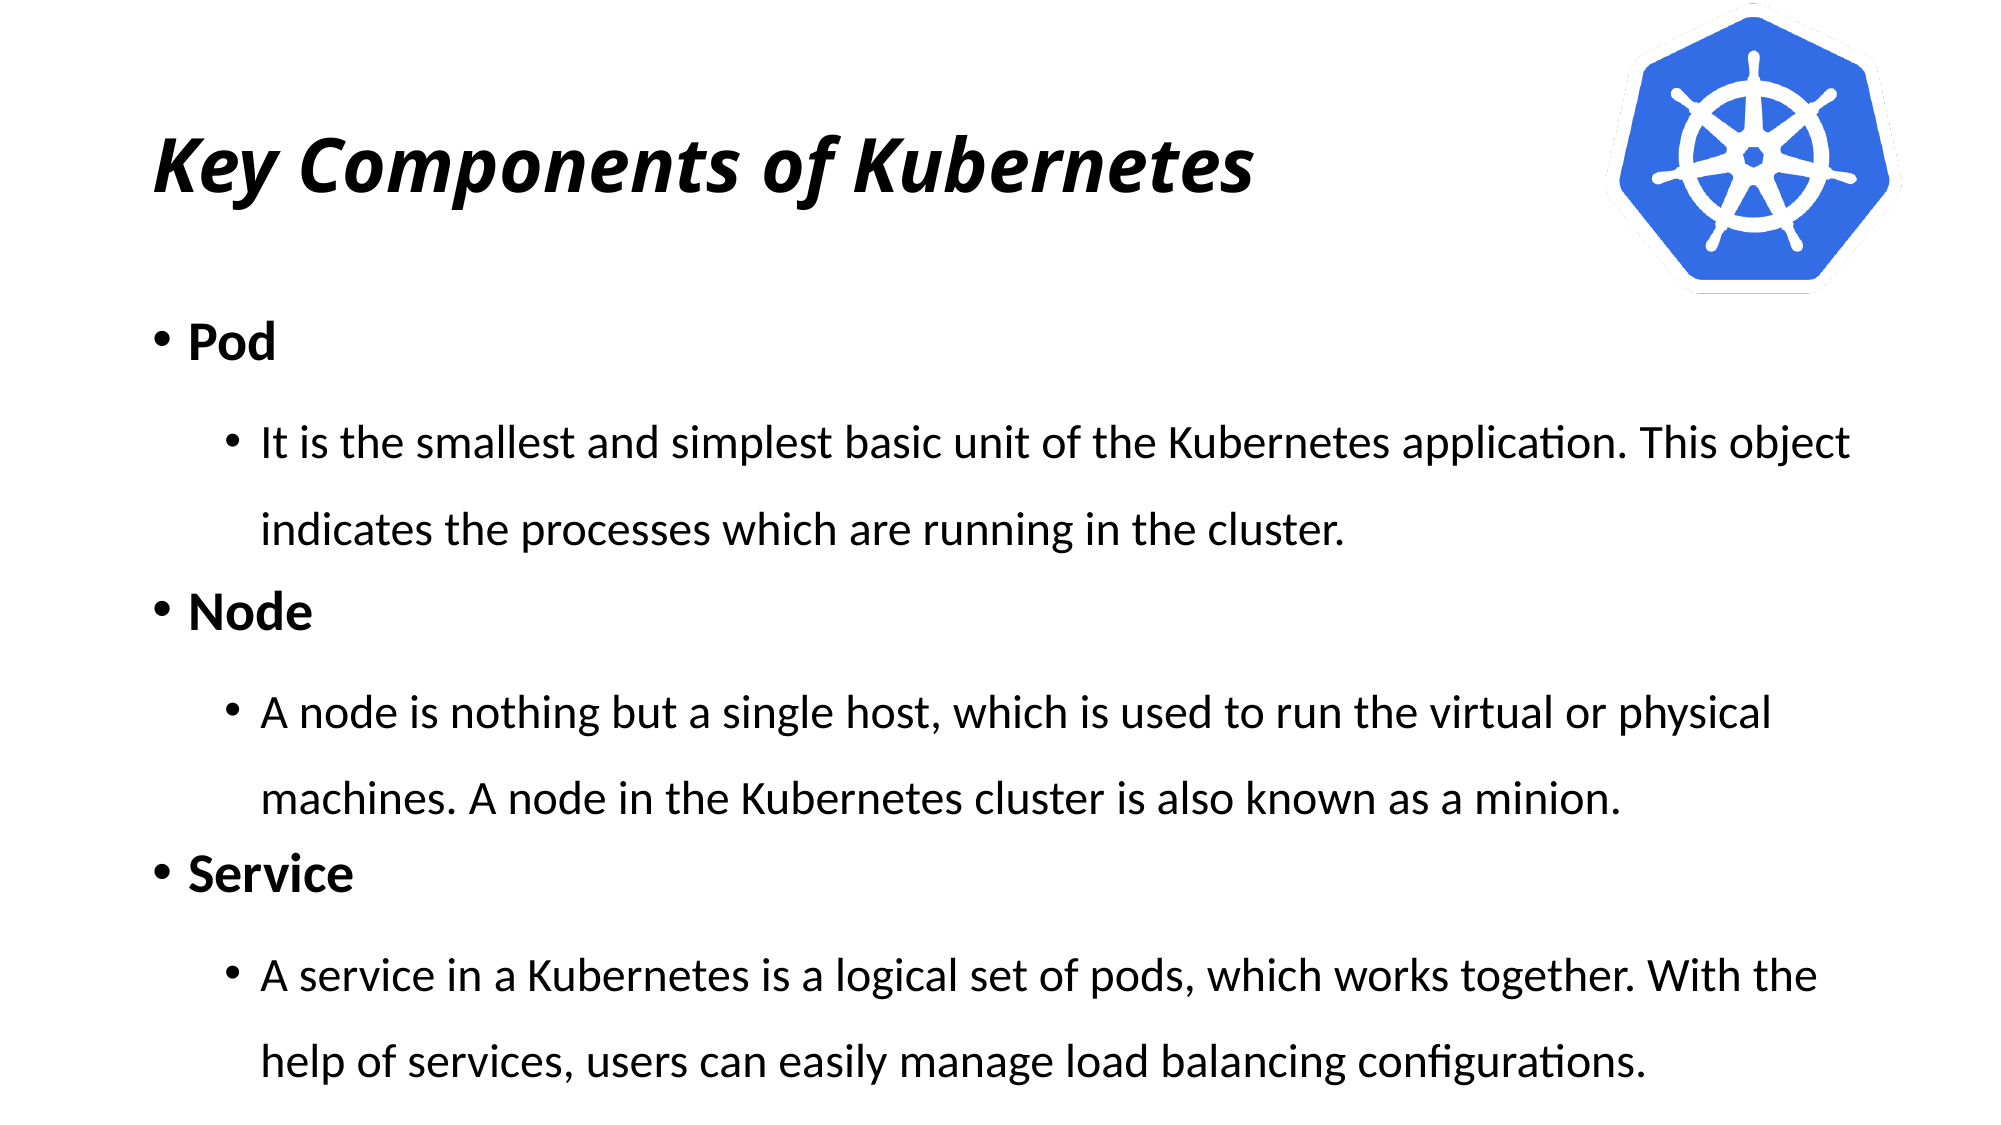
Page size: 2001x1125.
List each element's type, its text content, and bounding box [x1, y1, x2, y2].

list Pod It is the smallest and simplest basic unit of the Kubernetes application. This object indicates the processes which are running in the cluster. Node A node is nothing but a single host, which is used to run the virtual or physical machines. A node in the Kubernetes cluster is also known as a minion. Service A service in a Kubernetes is a logical set of pods, which works together. With the help of services, users can easily manage load balancing configurations. [137, 297, 1903, 1100]
picture [1604, 0, 1903, 298]
title Key Components of Kubernetes [137, 59, 1604, 278]
